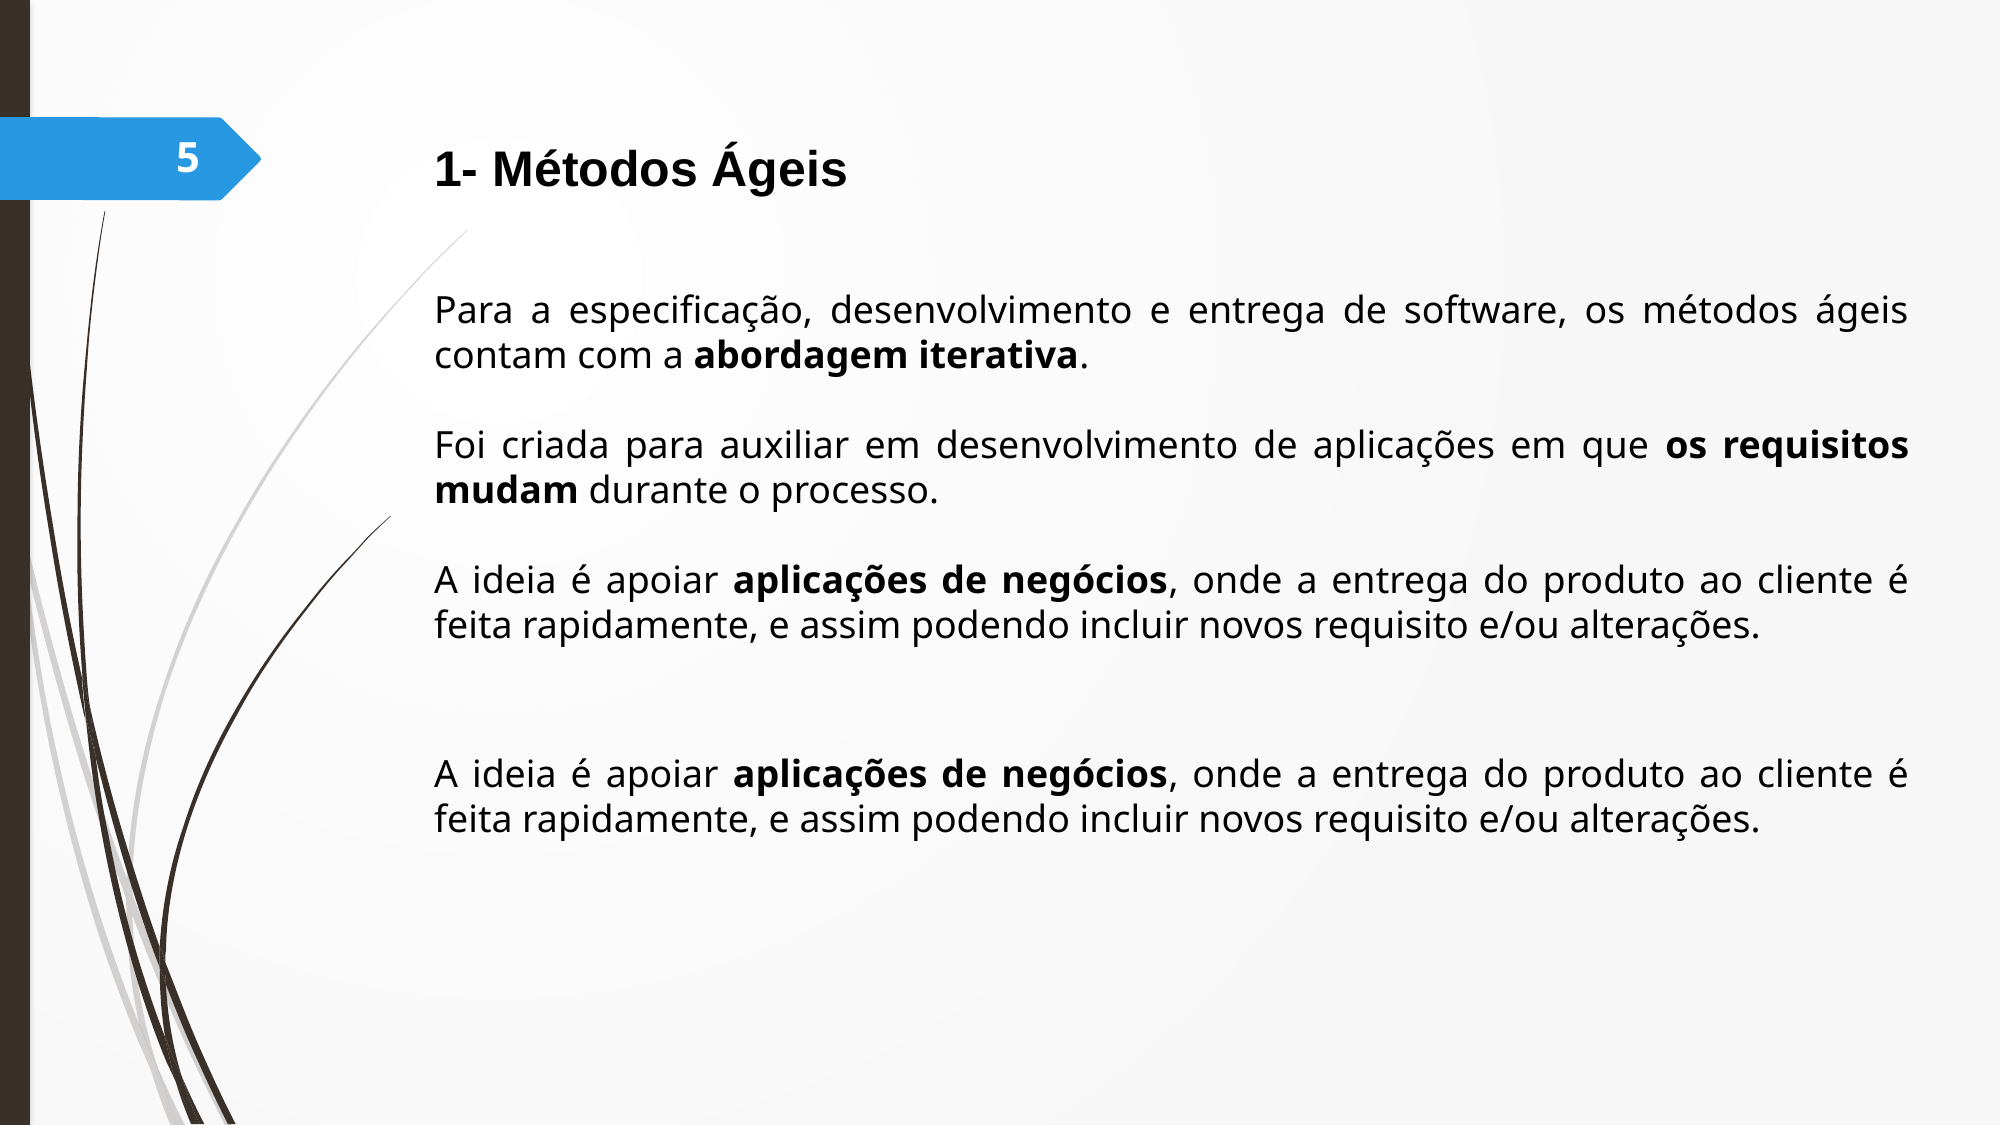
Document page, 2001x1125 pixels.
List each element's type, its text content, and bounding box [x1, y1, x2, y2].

text_box 1- Métodos Ágeis Para a especificação, desenvolvimento e entrega de software, os métodos ágeis contam com a abordagem iterativa. Foi criada para auxiliar em desenvolvimento de aplicações em que os requisitos mudam durante o processo. A ideia é apoiar aplicações de negócios, onde a entrega do produto ao cliente é feita rapidamente, e assim podendo incluir novos requisito e/ou alterações. [419, 129, 1925, 697]
text_box A ideia é apoiar aplicações de negócios, onde a entrega do produto ao cliente é feita rapidamente, e assim podendo incluir novos requisito e/ou alterações. [419, 697, 1925, 1072]
slide_number 5 [87, 129, 216, 190]
